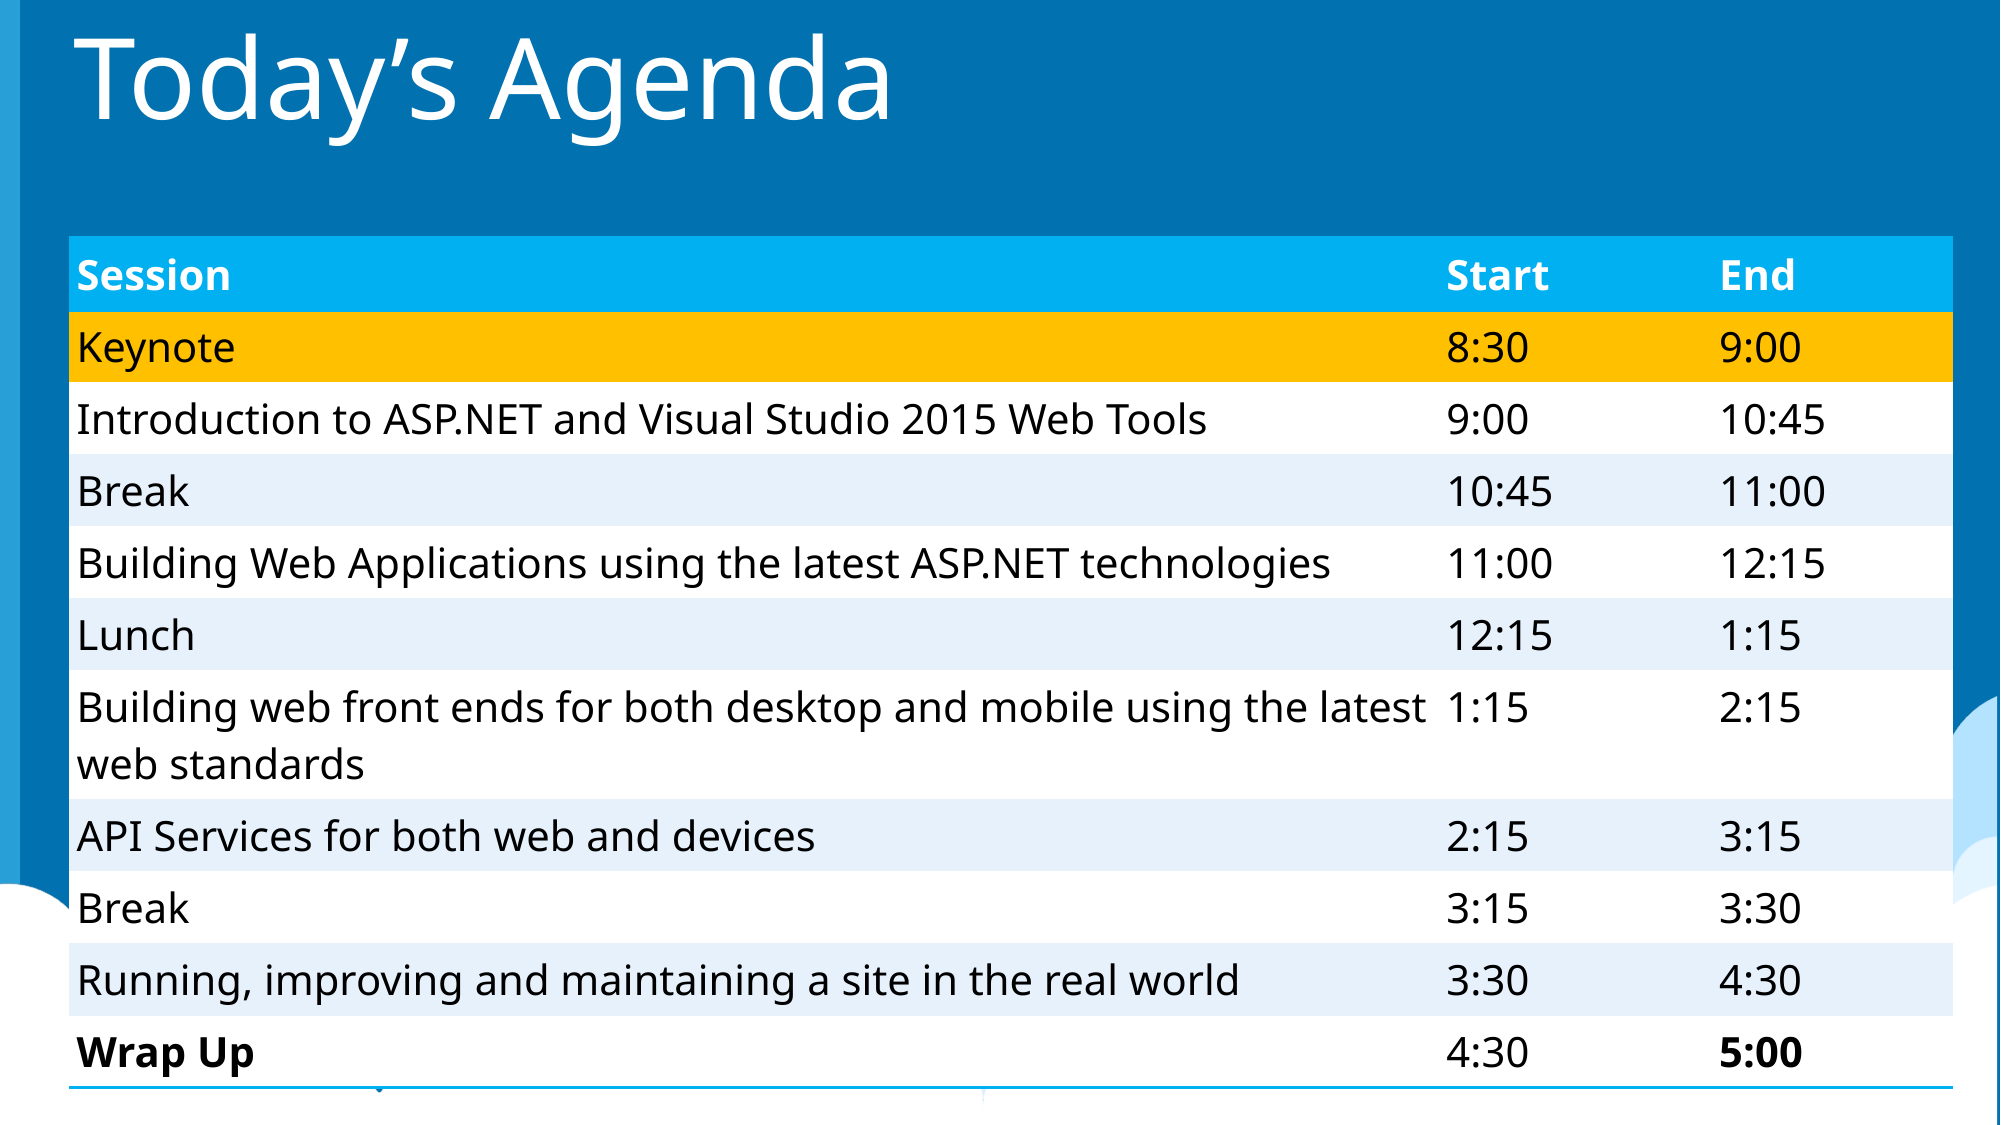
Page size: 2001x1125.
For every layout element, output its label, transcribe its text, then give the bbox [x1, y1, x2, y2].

table_cell 3:30 [1712, 871, 1953, 943]
table_header End [1712, 240, 1953, 308]
table_cell API Services for both web and devices [69, 799, 1439, 871]
table_cell Building Web Applications using the latest ASP.NET technologies [69, 526, 1439, 598]
table_cell Running, improving and maintaining a site in the real world [69, 943, 1439, 1016]
table_header Session [69, 240, 1439, 308]
table_cell 10:45 [1712, 382, 1953, 454]
table_cell Lunch [69, 598, 1439, 670]
table_cell 5:00 [1712, 1016, 1953, 1086]
table_cell Building web front ends for both desktop and mobile using the latest web standards [69, 670, 1439, 799]
table_cell 4:30 [1439, 1016, 1712, 1086]
table_cell 4:30 [1712, 943, 1953, 1016]
table_cell 11:00 [1439, 526, 1712, 598]
table_cell Introduction to ASP.NET and Visual Studio 2015 Web Tools [69, 382, 1439, 454]
table_cell Wrap Up [69, 1016, 1439, 1086]
table_cell 9:00 [1712, 312, 1953, 382]
table_cell 2:15 [1712, 670, 1953, 799]
table_cell 1:15 [1712, 598, 1953, 670]
table_cell 3:15 [1439, 871, 1712, 943]
title Today’s Agenda [58, 0, 1877, 192]
table_cell 12:15 [1439, 598, 1712, 670]
table_cell 9:00 [1439, 382, 1712, 454]
table_header Start [1439, 240, 1712, 308]
table_cell 10:45 [1439, 454, 1712, 526]
table_cell 2:15 [1439, 799, 1712, 871]
table_cell 8:30 [1439, 312, 1712, 382]
table_cell Break [69, 871, 1439, 943]
picture [0, 689, 1998, 1125]
table_cell 1:15 [1439, 670, 1712, 799]
table_cell Break [69, 454, 1439, 526]
table_cell 11:00 [1712, 454, 1953, 526]
table_cell 3:30 [1439, 943, 1712, 1016]
table_cell 12:15 [1712, 526, 1953, 598]
table_cell 3:15 [1712, 799, 1953, 871]
table_cell Keynote [69, 312, 1439, 382]
